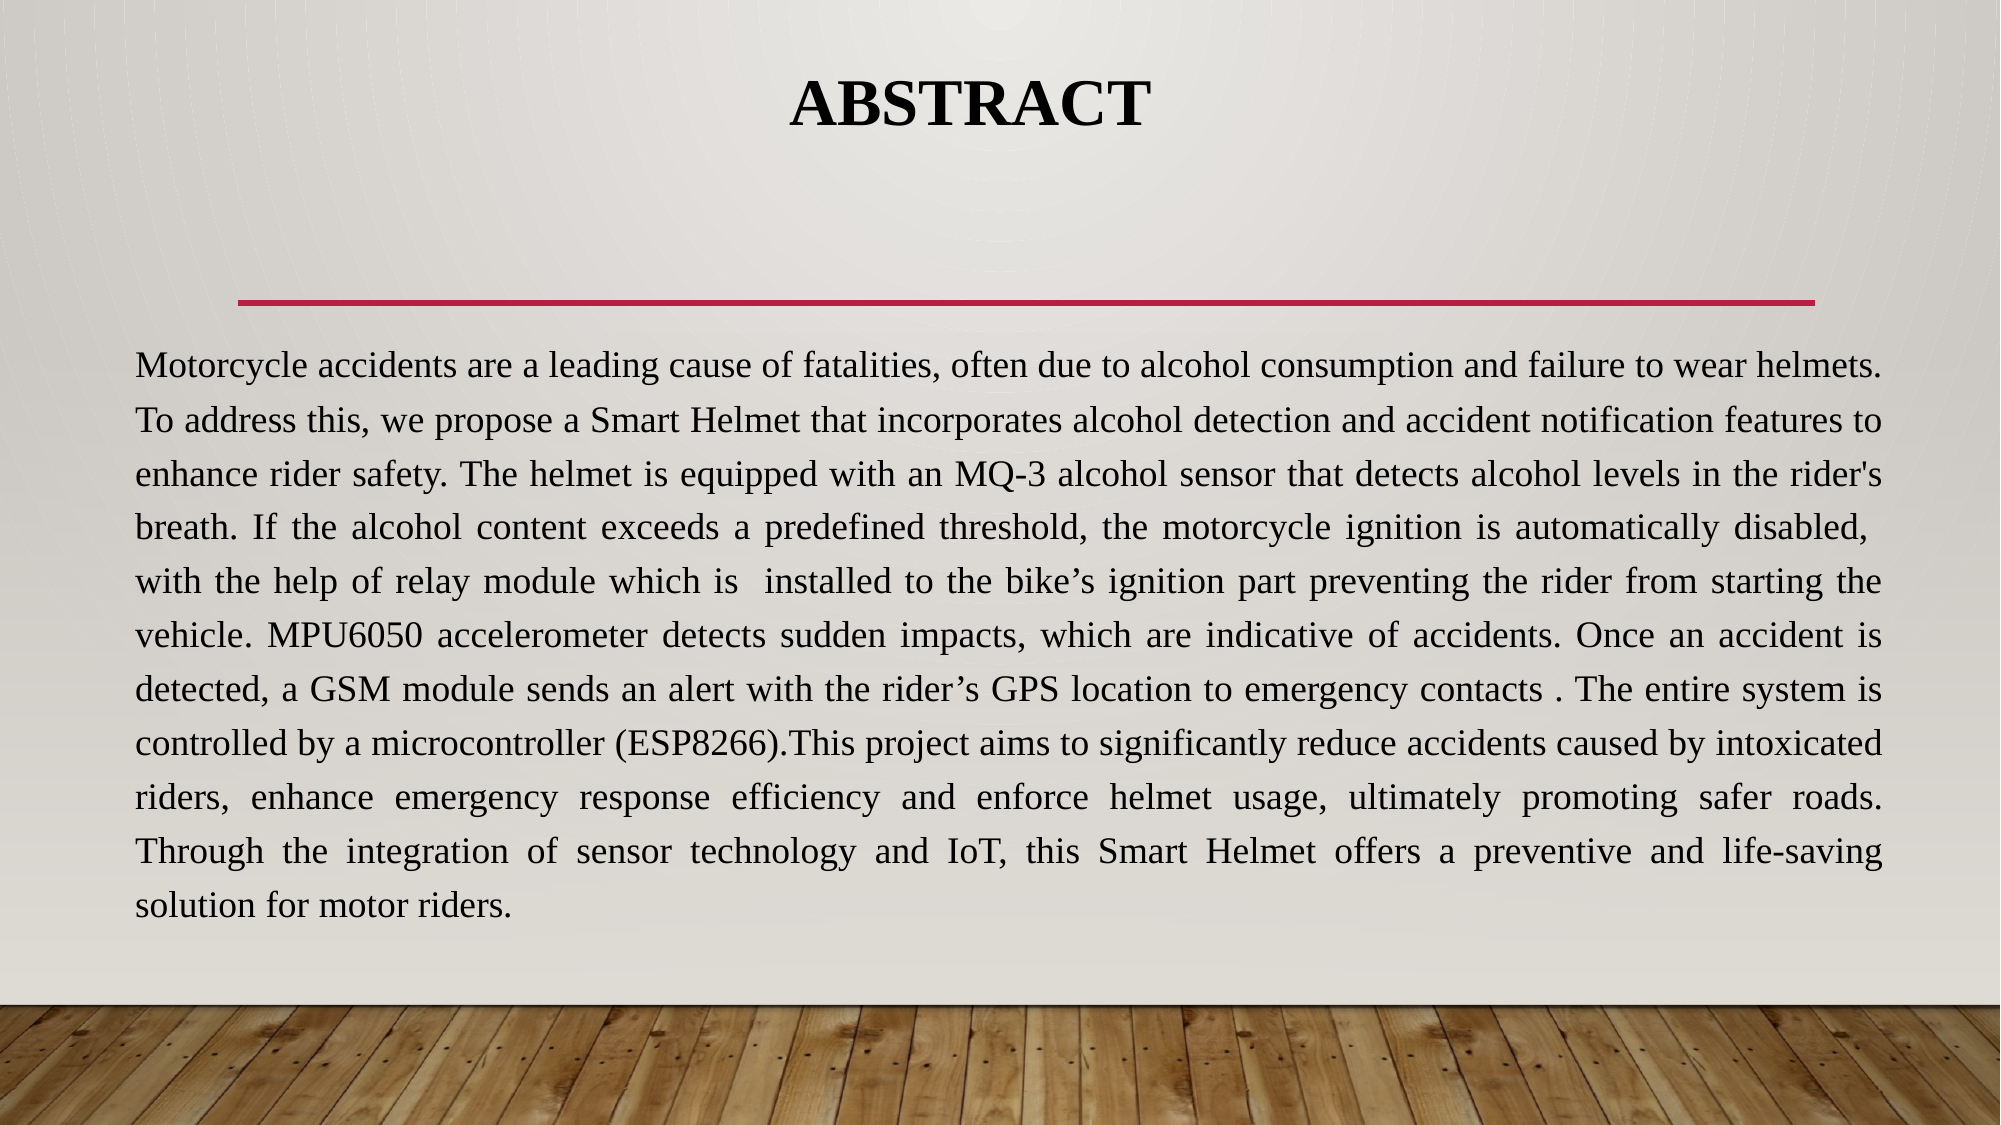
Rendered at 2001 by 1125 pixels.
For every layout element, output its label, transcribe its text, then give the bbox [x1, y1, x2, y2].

list Motorcycle accidents are a leading cause of fatalities, often due to alcohol consumption and failure to wear helmets. To address this, we propose a Smart Helmet that incorporates alcohol detection and accident notification features to enhance rider safety. The helmet is equipped with an MQ-3 alcohol sensor that detects alcohol levels in the rider's breath. If the alcohol content exceeds a predefined threshold, the motorcycle ignition is automatically disabled, with the help of relay module which is installed to the bike’s ignition part preventing the rider from starting the vehicle. MPU6050 accelerometer detects sudden impacts, which are indicative of accidents. Once an accident is detected, a GSM module sends an alert with the rider’s GPS location to emergency contacts . The entire system is controlled by a microcontroller (ESP8266).This project aims to significantly reduce accidents caused by intoxicated riders, enhance emergency response efficiency and enforce helmet usage, ultimately promoting safer roads. Through the integration of sensor technology and IoT, this Smart Helmet offers a preventive and life-saving solution for motor riders. [120, 324, 1901, 1014]
title ABSTRACT [238, 60, 1814, 170]
picture [0, 1005, 2000, 1125]
